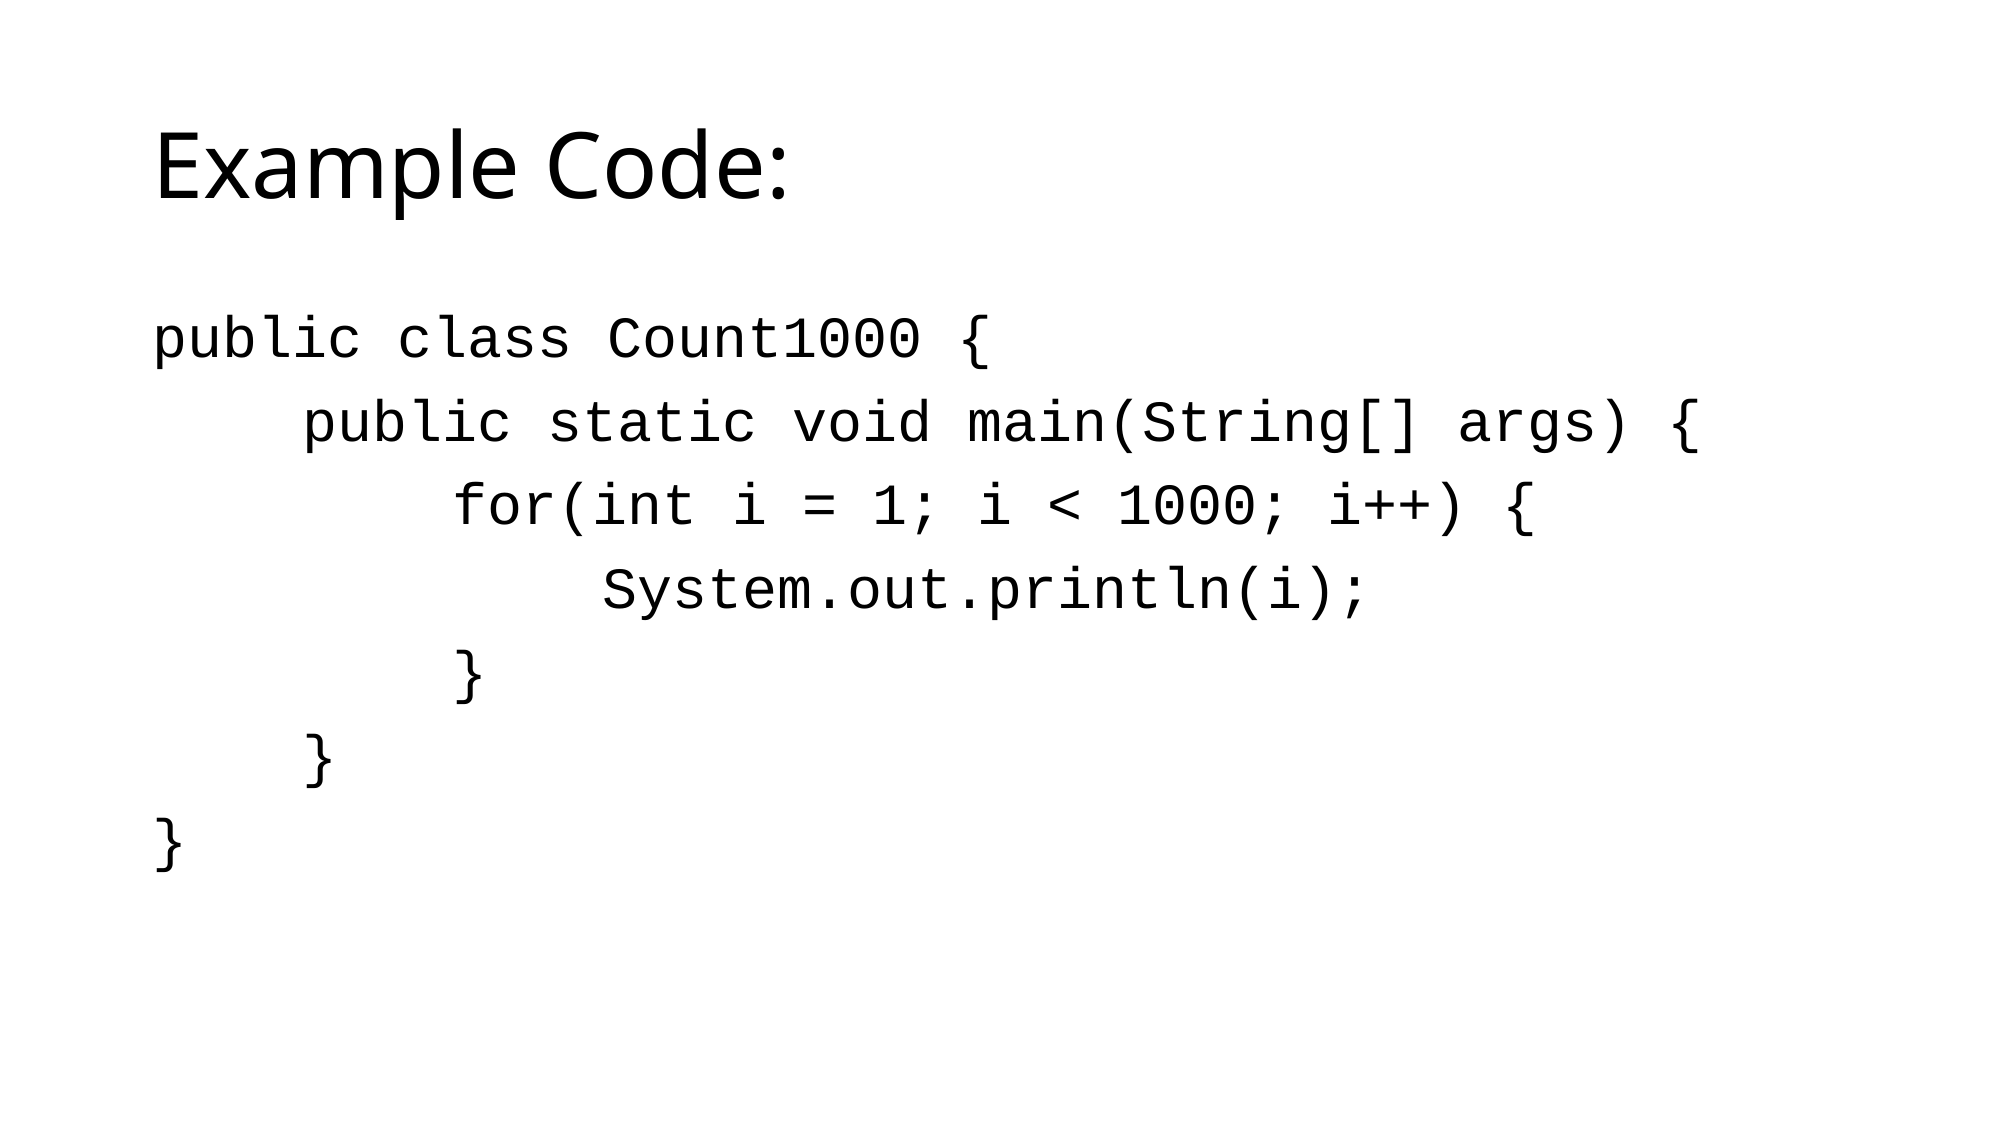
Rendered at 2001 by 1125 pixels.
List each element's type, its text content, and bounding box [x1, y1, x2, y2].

title Example Code: [137, 59, 1863, 278]
list public class Count1000 { public static void main(String[] args) { for(int i = 1; i < 1000; i++) { System.out.println(i); } } } [137, 299, 1863, 1014]
